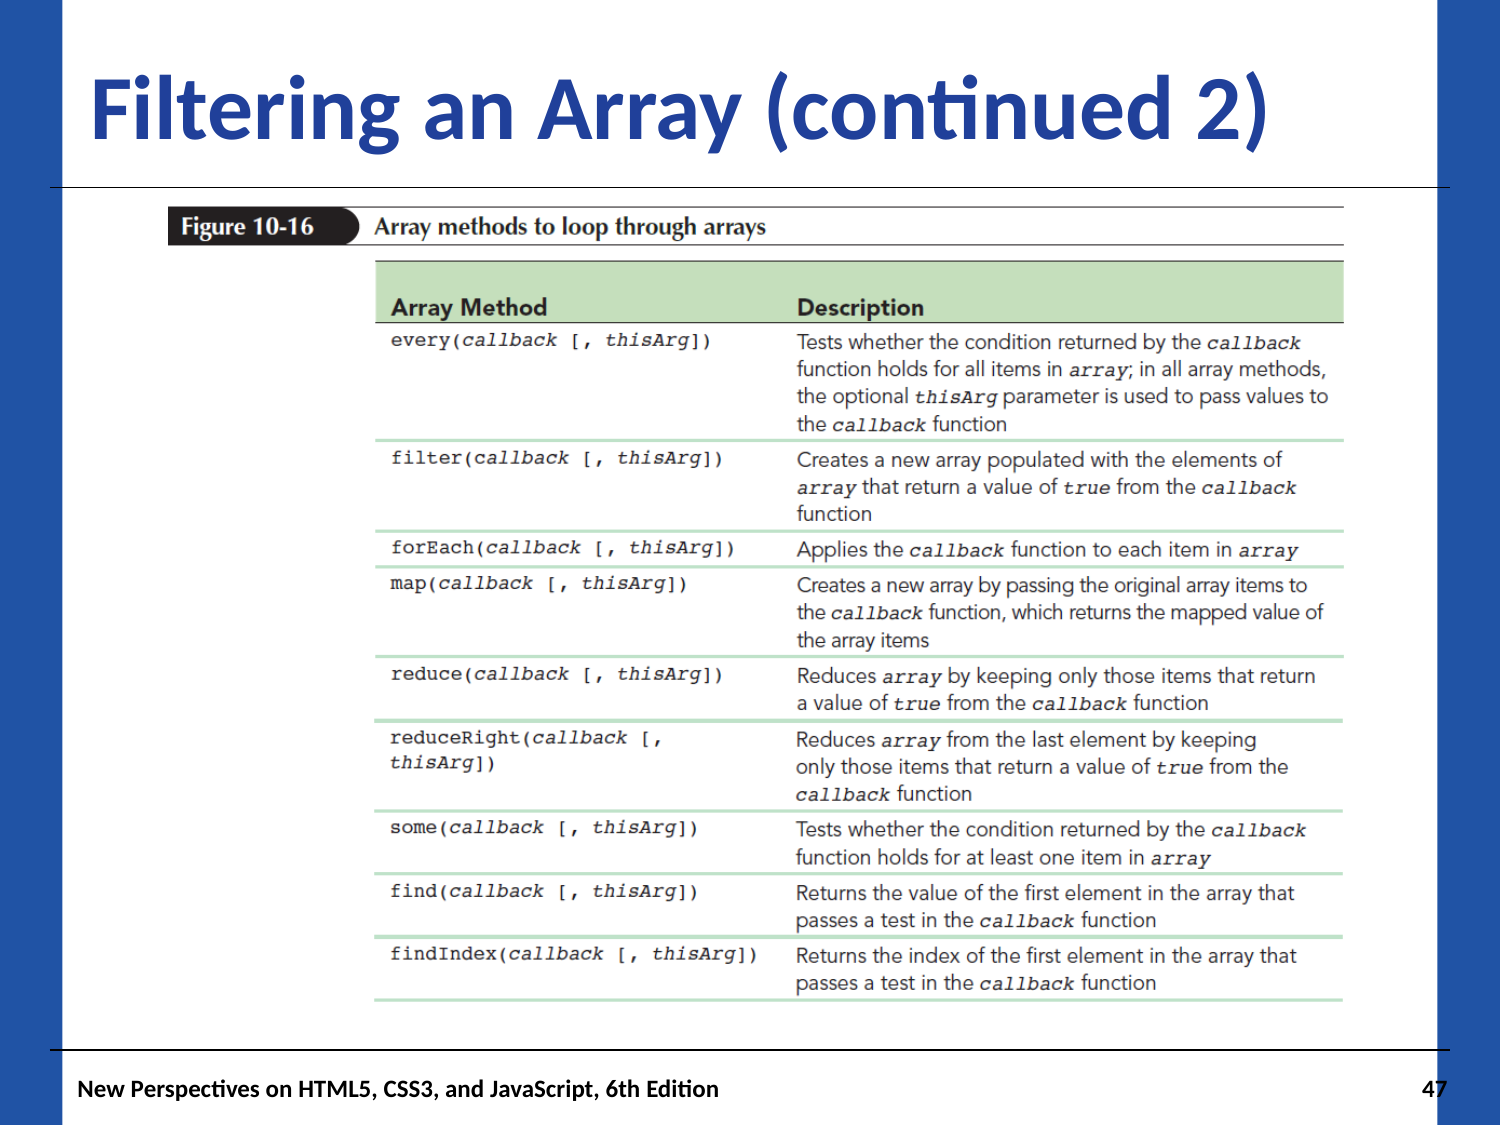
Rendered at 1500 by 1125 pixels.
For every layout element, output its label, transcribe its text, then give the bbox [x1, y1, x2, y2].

slide_number 47 [1413, 1050, 1463, 1125]
footer New Perspectives on HTML5, CSS3, and JavaScript, 6th Edition [62, 1050, 1413, 1125]
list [167, 199, 1345, 1006]
title Filtering an Array (continued 2) [74, 24, 1438, 181]
